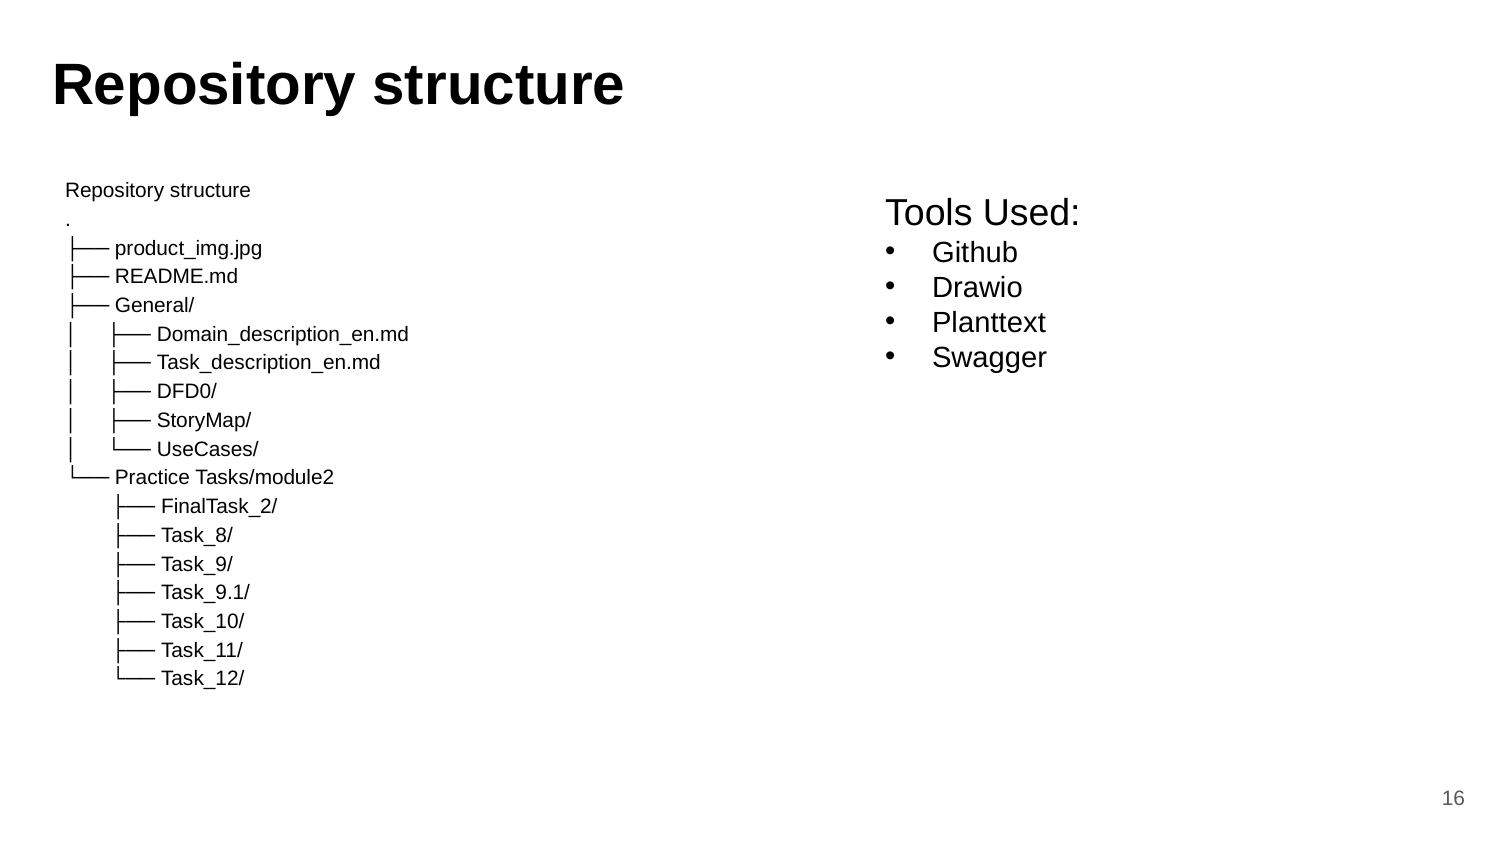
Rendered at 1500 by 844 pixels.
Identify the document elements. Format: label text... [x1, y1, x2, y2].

slide_number 16 [1389, 764, 1480, 830]
title Repository structure [37, 31, 1435, 126]
list Repository structure . ├── product_img.jpg ├── README.md ├── General/ │ ├── Domain_description_en.md │ ├── Task_description_en.md │ ├── DFD0/ │ ├── StoryMap/ │ └── UseCases/ └── Practice Tasks/module2 ├── FinalTask_2/ ├── Task_8/ ├── Task_9/ ├── Task_9.1/ ├── Task_10/ ├── Task_11/ └── Task_12/ [50, 158, 530, 765]
text_box Tools Used: Github Drawio Planttext Swagger [870, 158, 1262, 381]
